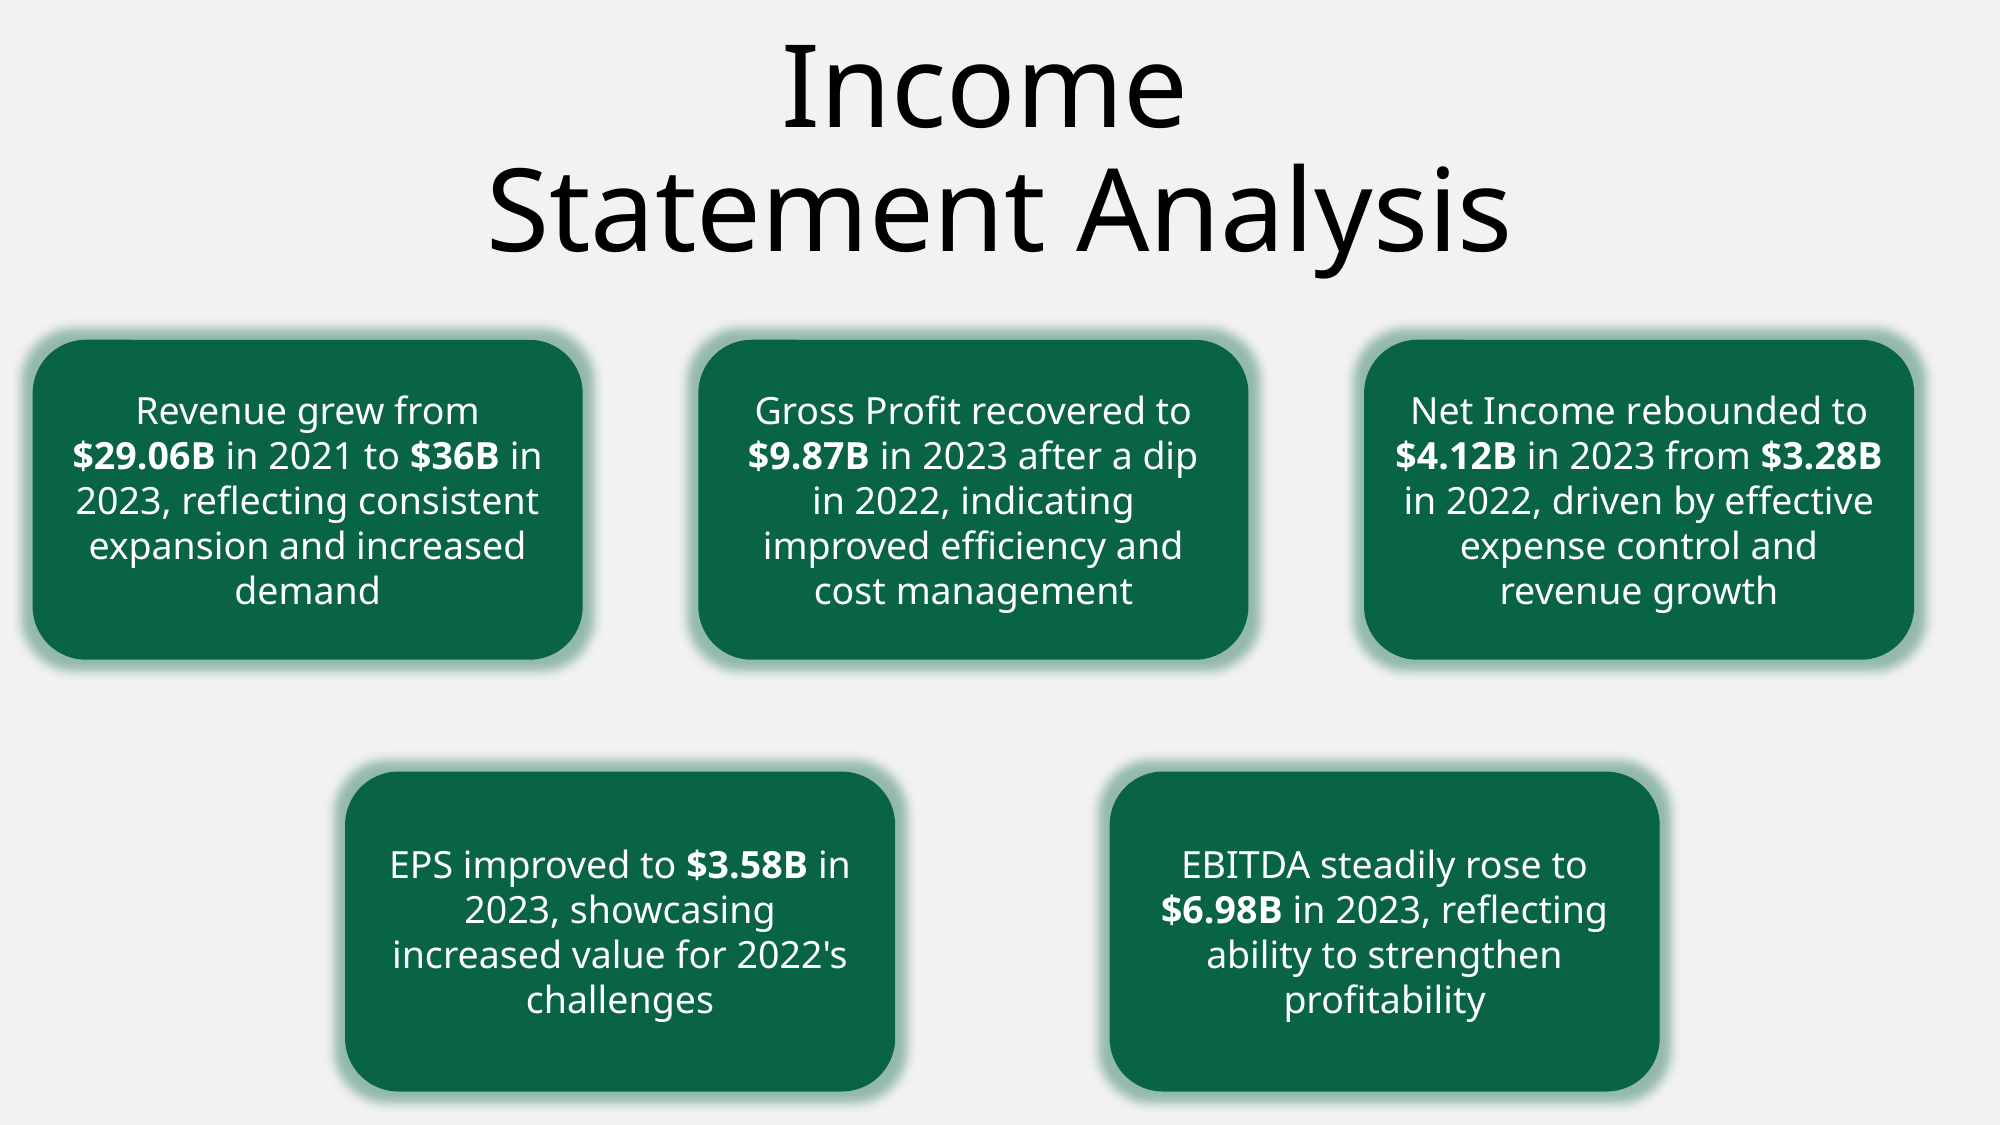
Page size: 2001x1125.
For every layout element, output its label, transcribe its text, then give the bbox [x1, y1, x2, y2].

text_box EPS improved to $3.58B in 2023, showcasing increased value for 2022's challenges [343, 769, 897, 1094]
text_box Net Income rebounded to $4.12B in 2023 from $3.28B in 2022, driven by effective expense control and revenue growth [1362, 338, 1916, 662]
text_box EBITDA steadily rose to $6.98B in 2023, reflecting ability to strengthen profitability [1108, 769, 1662, 1094]
text_box Gross Profit recovered to $9.87B in 2023 after a dip in 2022, indicating improved efficiency and cost management [696, 338, 1250, 662]
title Income Statement Analysis [345, 20, 1655, 285]
text_box Revenue grew from $29.06B in 2021 to $36B in 2023, reflecting consistent expansion and increased demand [31, 338, 585, 662]
